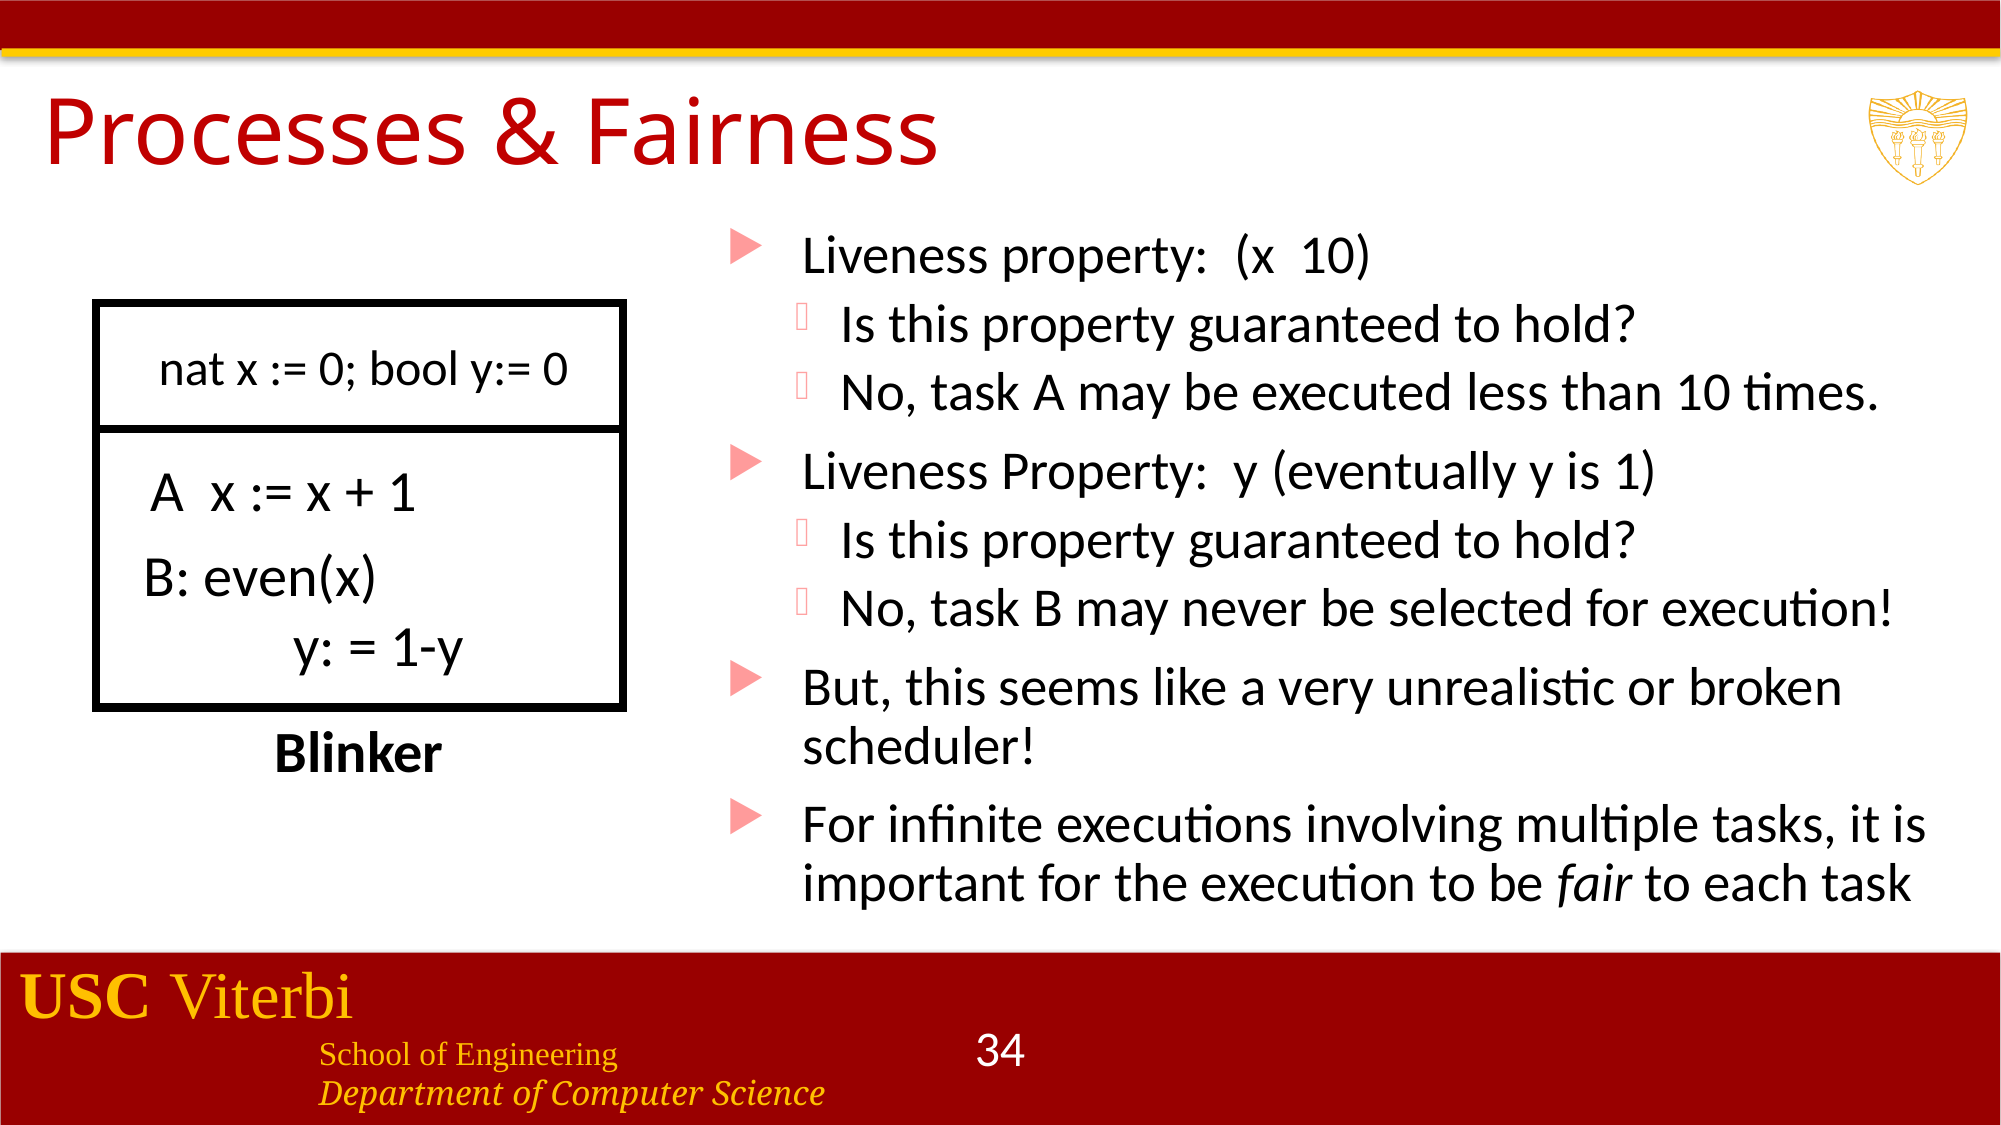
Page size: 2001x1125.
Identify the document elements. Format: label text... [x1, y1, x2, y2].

title Processes & Fairness [27, 70, 1819, 199]
text_box Blinker [260, 708, 459, 792]
picture [1836, 76, 2000, 199]
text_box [96, 303, 623, 708]
slide_number 34 [774, 1016, 1225, 1077]
